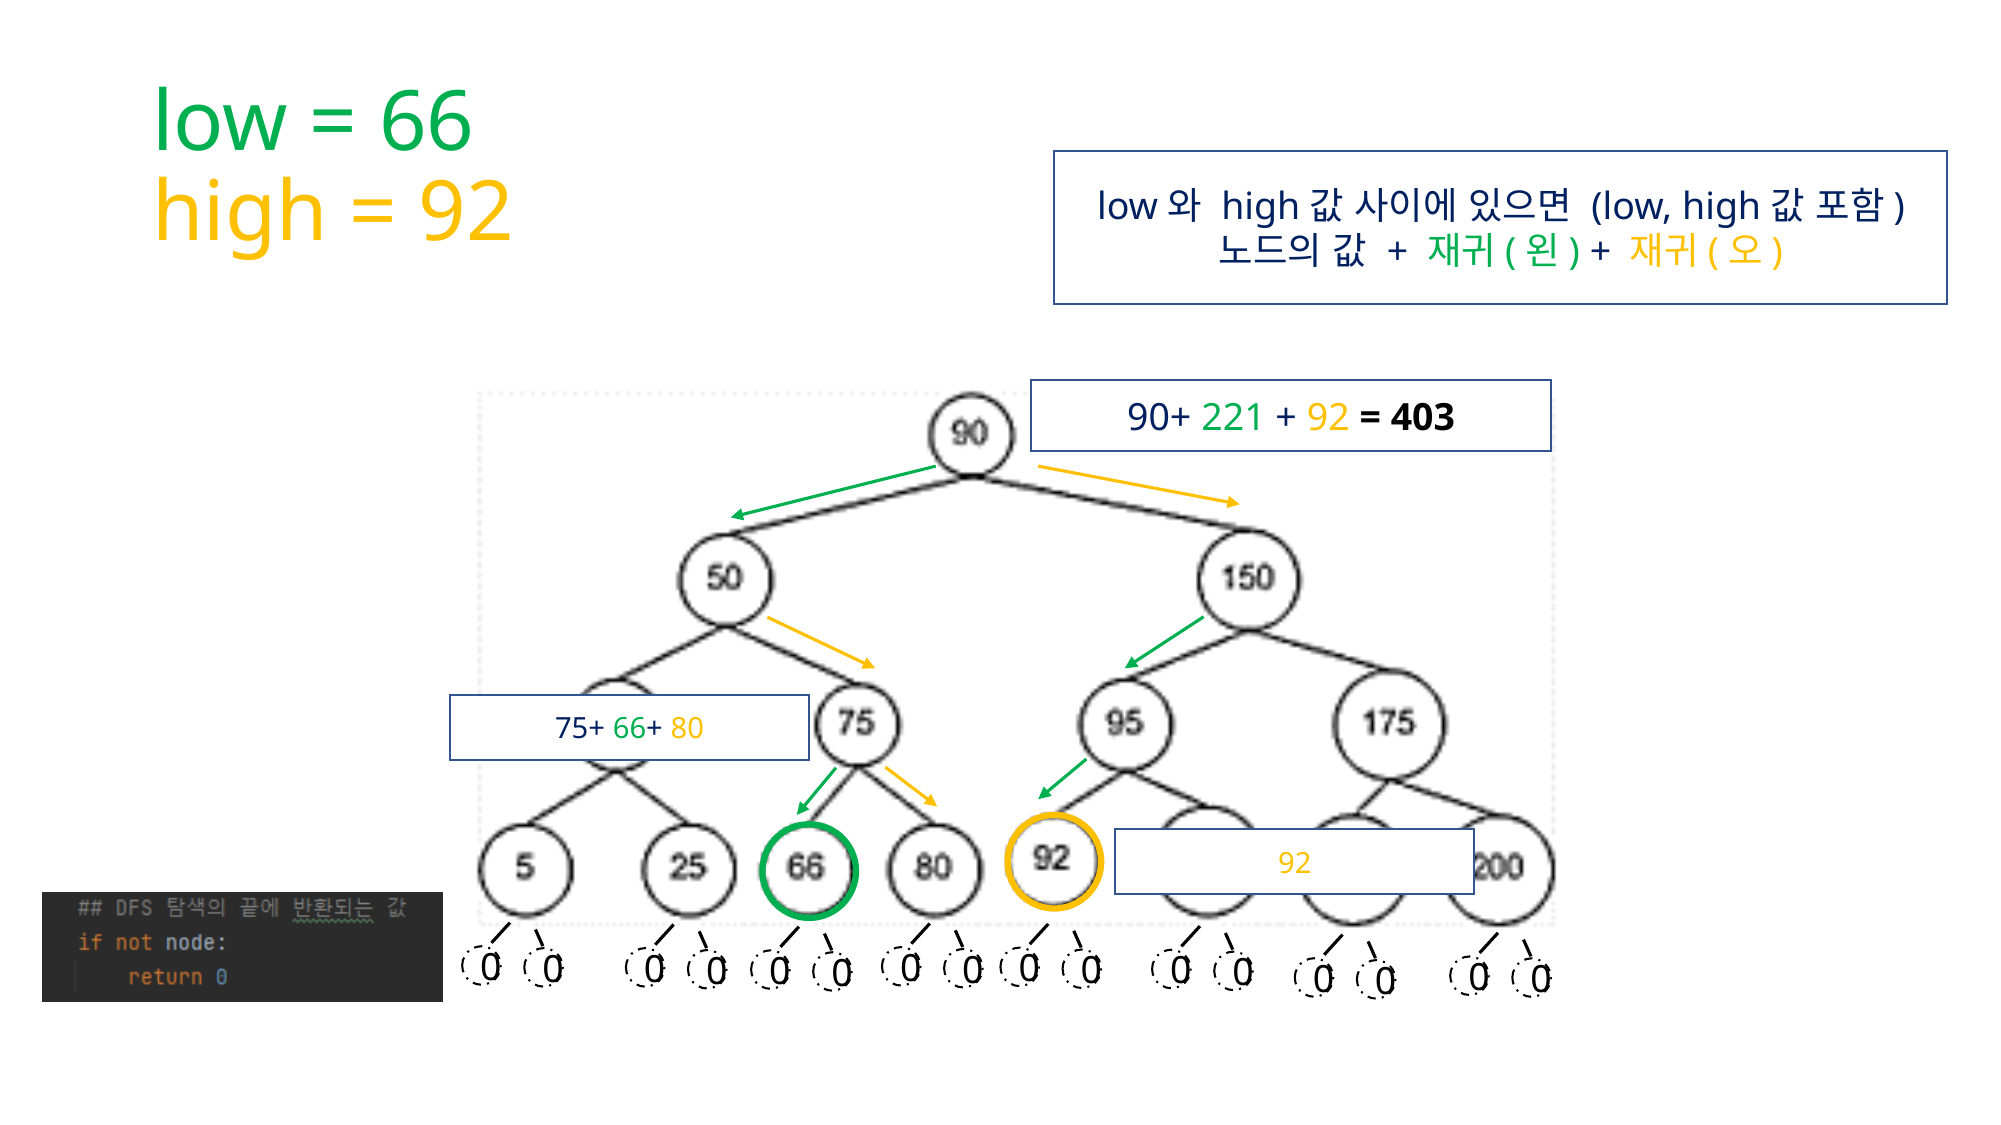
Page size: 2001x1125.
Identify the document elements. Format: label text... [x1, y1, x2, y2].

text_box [1152, 926, 1253, 991]
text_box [1294, 934, 1396, 999]
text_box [796, 767, 836, 815]
title low = 66 high = 92 [137, 59, 1863, 278]
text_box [885, 767, 938, 807]
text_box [625, 924, 727, 989]
text_box low와 high값 사이에 있으면 (low, high값 포함) 노드의 값 + 재귀(왼) + 재귀(오) [1053, 150, 1948, 305]
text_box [767, 617, 876, 669]
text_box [1000, 923, 1102, 988]
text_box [730, 466, 936, 518]
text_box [1124, 616, 1204, 669]
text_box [751, 926, 852, 991]
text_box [1038, 466, 1240, 505]
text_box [1450, 932, 1551, 997]
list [380, 315, 1620, 1002]
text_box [881, 923, 983, 988]
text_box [1038, 759, 1087, 800]
picture [42, 892, 443, 1002]
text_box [462, 922, 563, 987]
